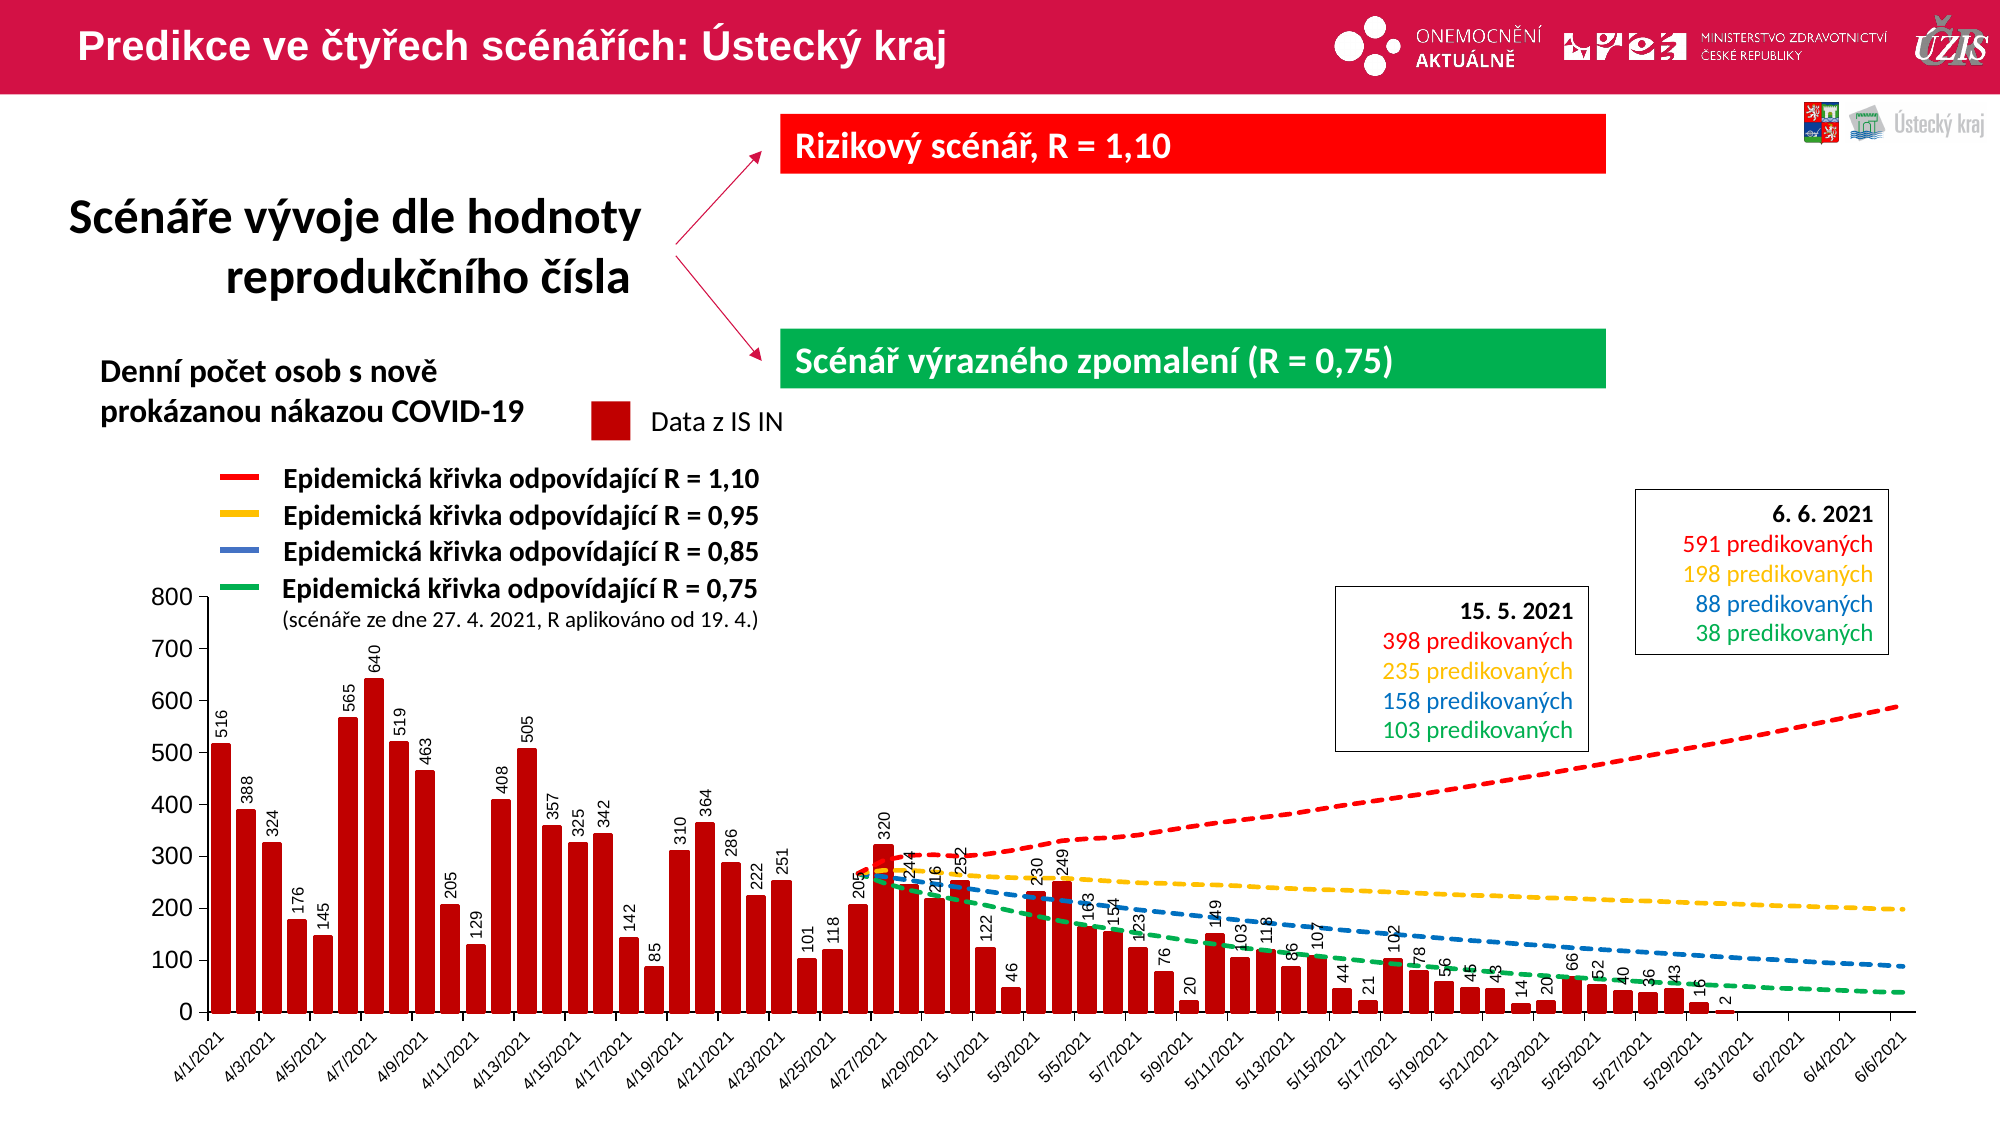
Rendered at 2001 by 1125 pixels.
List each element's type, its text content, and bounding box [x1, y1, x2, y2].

chart [91, 536, 1954, 1120]
text_box Epidemická křivka odpovídající R = 0,95 [268, 488, 783, 525]
picture [1915, 15, 1989, 66]
text_box Scénáře vývoje dle hodnoty reprodukčního čísla [22, 176, 657, 311]
title Predikce ve čtyřech scénářích: Ústecký kraj [62, 0, 1277, 95]
text_box Data z IS IN [636, 394, 1147, 445]
text_box Rizikový scénář, R = 1,10 [780, 113, 1606, 174]
picture [1563, 31, 1888, 60]
text_box [590, 400, 631, 441]
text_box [1804, 102, 1987, 145]
text_box 6. 6. 2021 591 predikovaných 198 predikovaných 88 predikovaných 38 predikovaných [1635, 489, 1889, 536]
text_box Epidemická křivka odpovídající R = 0,85 [268, 525, 902, 536]
picture [1334, 16, 1542, 76]
text_box Epidemická křivka odpovídající R = 1,10 [268, 451, 902, 502]
text_box Scénář výrazného zpomalení (R = 0,75) [780, 328, 1606, 389]
text_box Denní počet osob s nově prokázanou nákazou COVID-19 [85, 341, 574, 437]
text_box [675, 255, 762, 361]
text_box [675, 150, 762, 245]
